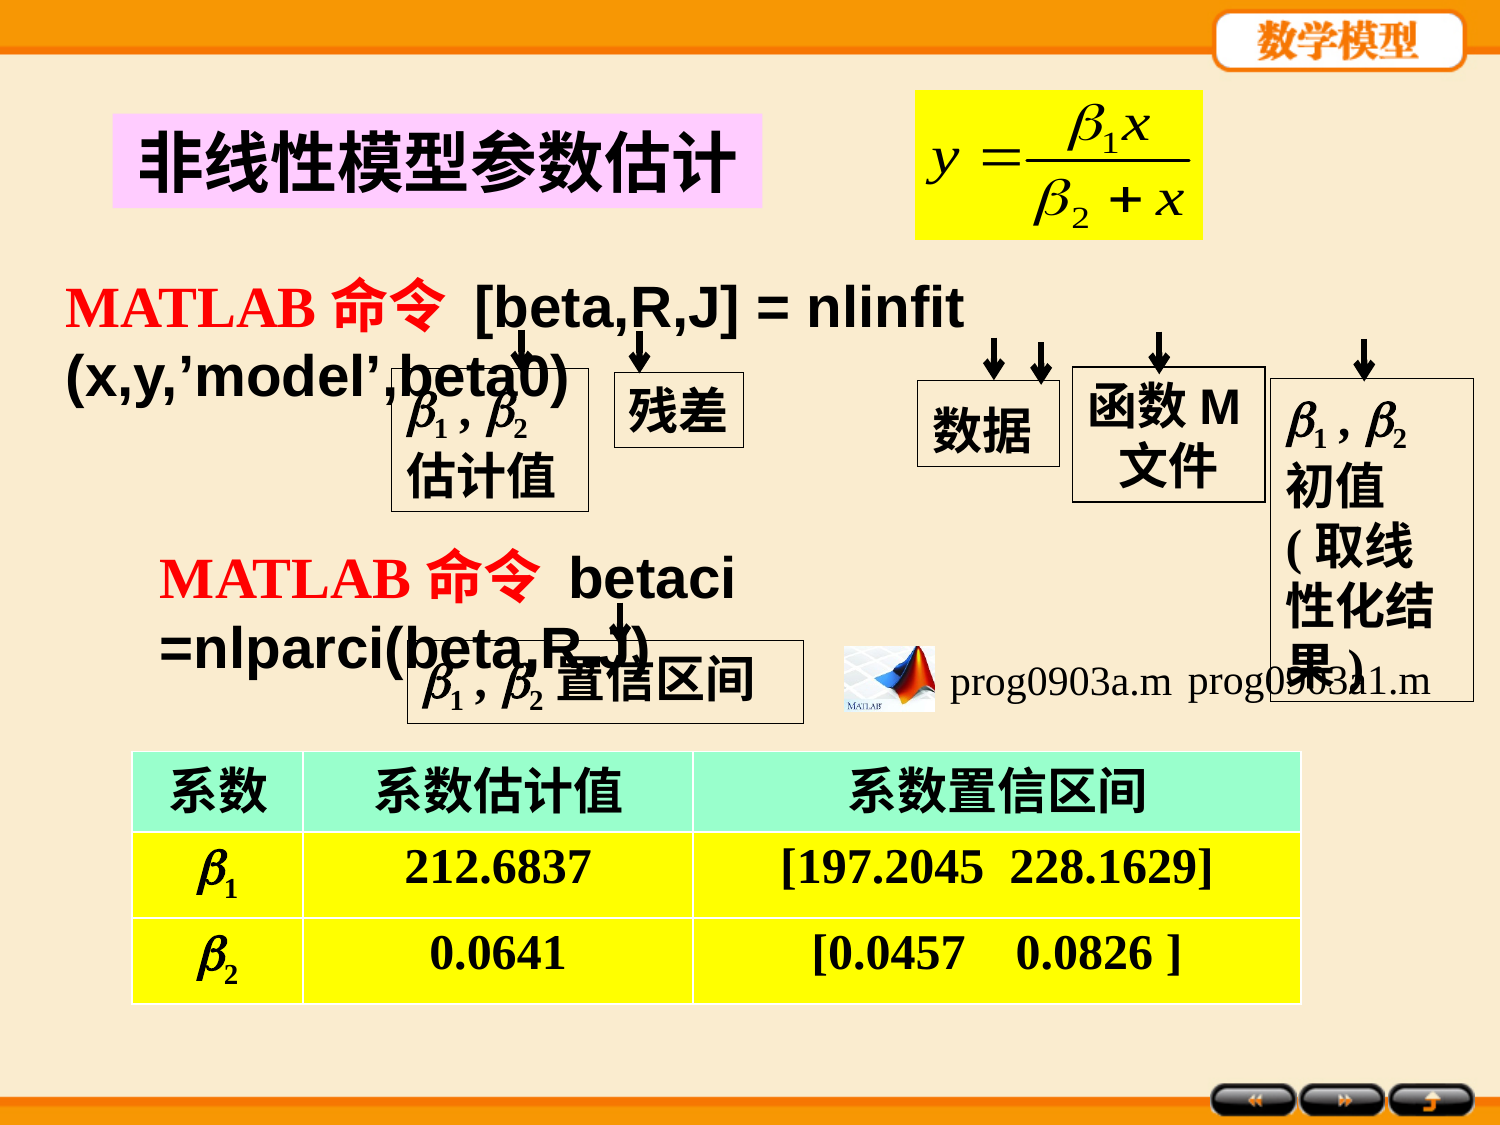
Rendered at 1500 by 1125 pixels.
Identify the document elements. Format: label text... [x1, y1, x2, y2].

table_cell 0.0641 [304, 919, 692, 1003]
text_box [1270, 338, 1474, 637]
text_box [391, 329, 589, 506]
table_header 系数 [133, 752, 302, 831]
table_cell 212.6837 [304, 833, 692, 917]
table_cell 2 [133, 919, 302, 1003]
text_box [1266, 339, 1270, 416]
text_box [1072, 331, 1266, 504]
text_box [917, 337, 1060, 469]
table_cell 1 [133, 833, 302, 917]
text_box MATLAB命令 [beta,R,J] = nlinfit (x,y,’model’,beta0) [51, 261, 1474, 416]
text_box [612, 330, 746, 449]
table_cell [197.2045 228.1629] [694, 833, 1300, 917]
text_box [915, 89, 1203, 241]
table_header 系数置信区间 [694, 752, 1300, 831]
picture [0, 0, 1500, 1125]
text_box 非线性模型参数估计 [112, 113, 763, 209]
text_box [407, 602, 804, 717]
table_header 系数估计值 [304, 752, 692, 831]
text_box MATLAB命令 betaci =nlparci(beta,R,J) [145, 532, 1256, 688]
table_cell [0.0457 0.0826 ] [694, 919, 1300, 1003]
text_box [844, 644, 1448, 713]
